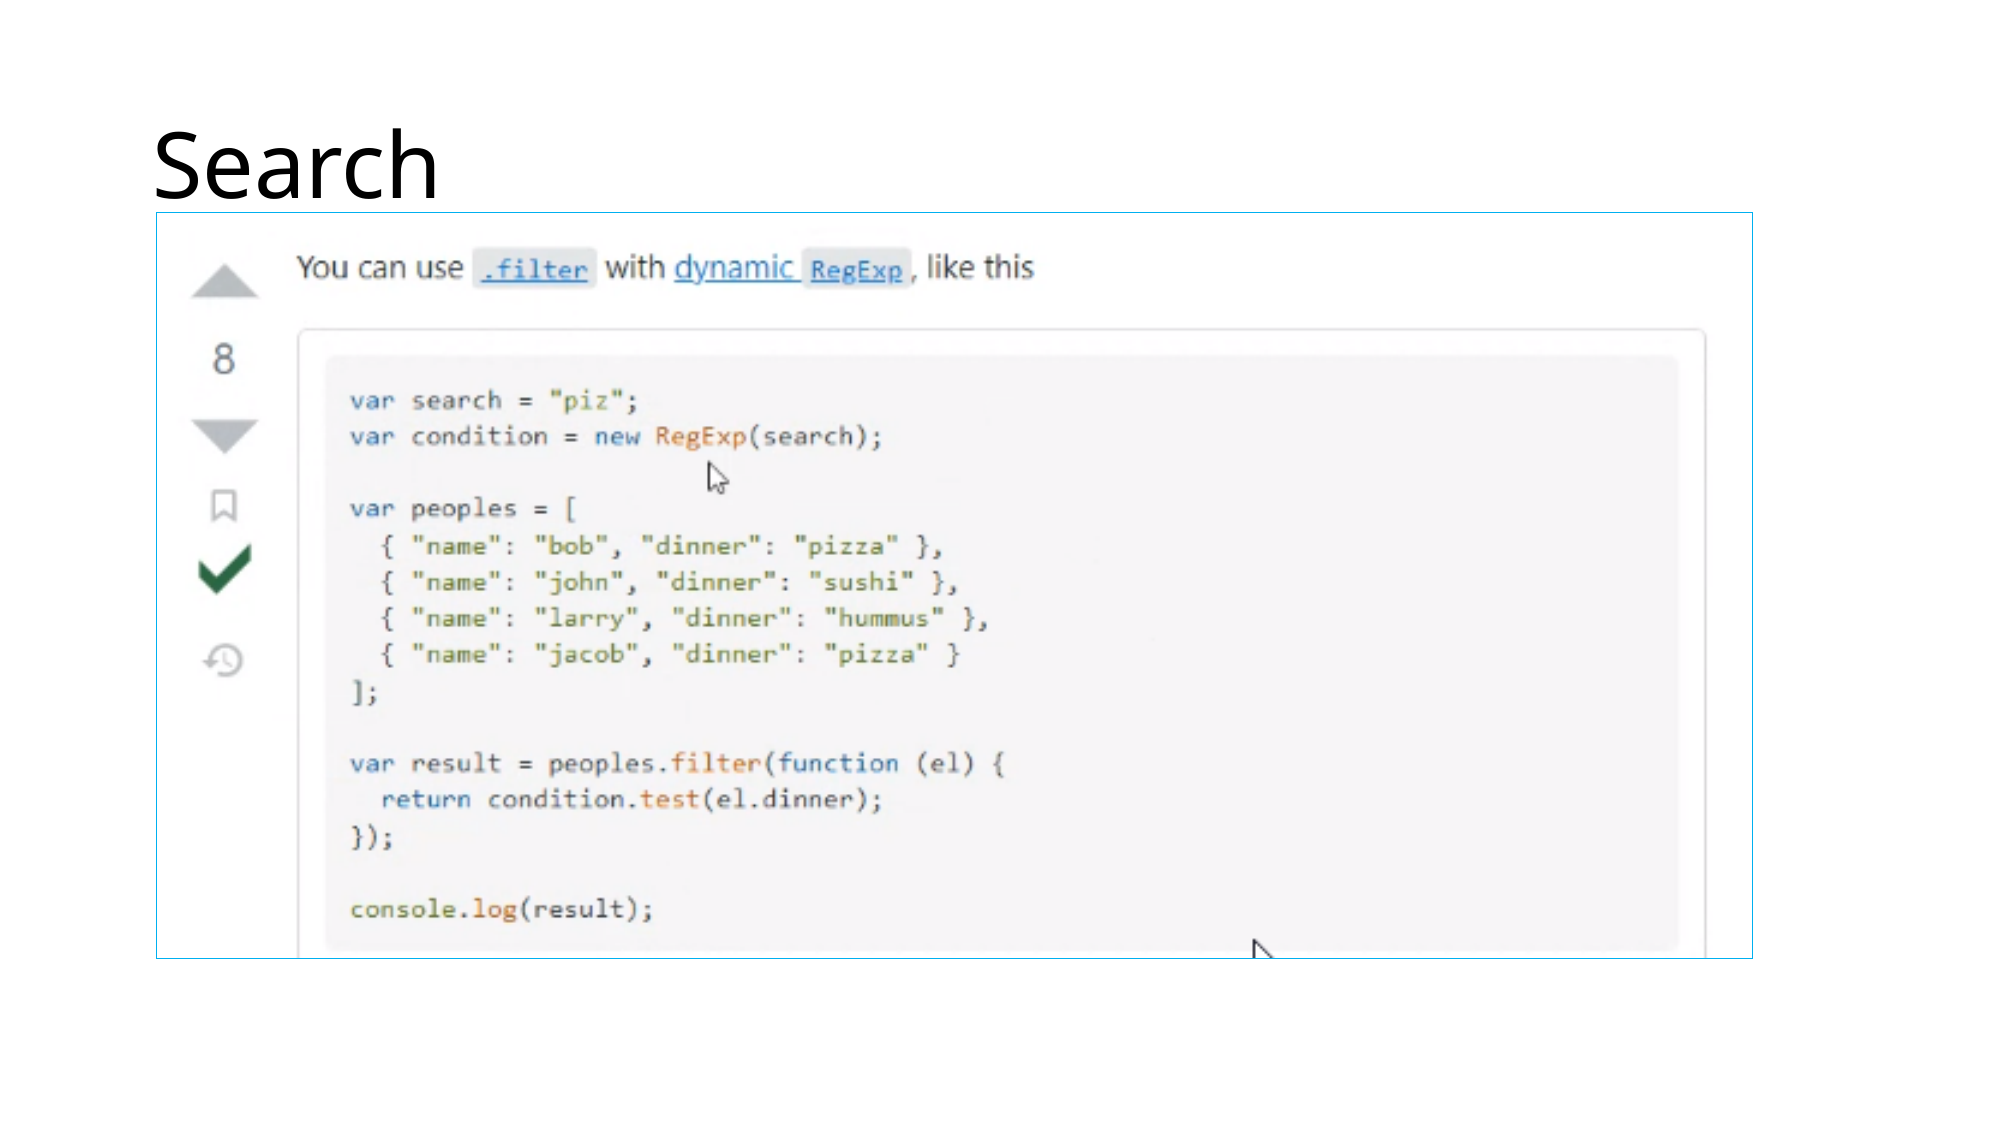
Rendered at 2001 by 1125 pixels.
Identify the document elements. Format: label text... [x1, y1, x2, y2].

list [156, 211, 1753, 959]
title Search [137, 59, 1863, 278]
